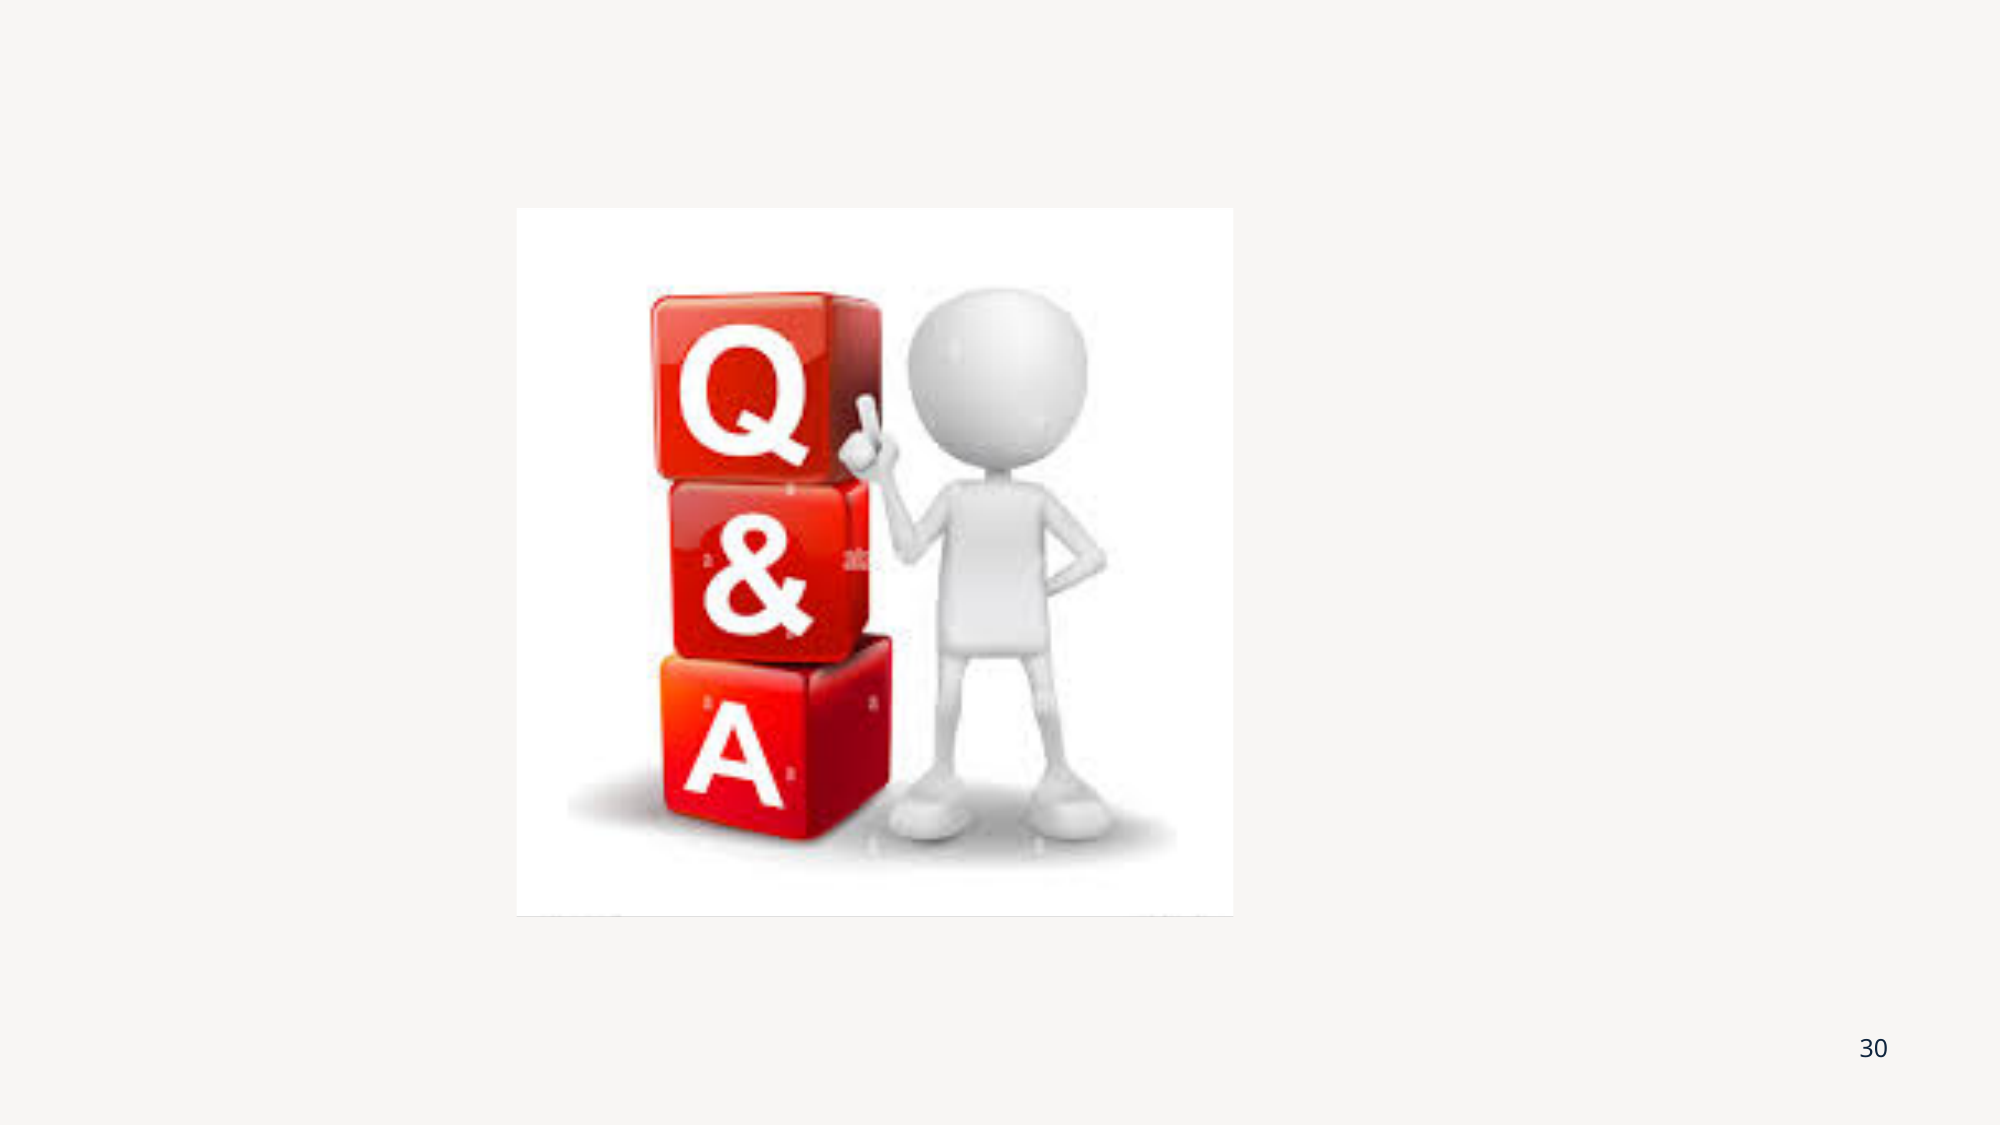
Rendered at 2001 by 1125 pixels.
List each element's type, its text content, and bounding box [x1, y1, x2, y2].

slide_number 30 [1836, 1020, 1912, 1080]
picture [516, 208, 1234, 917]
